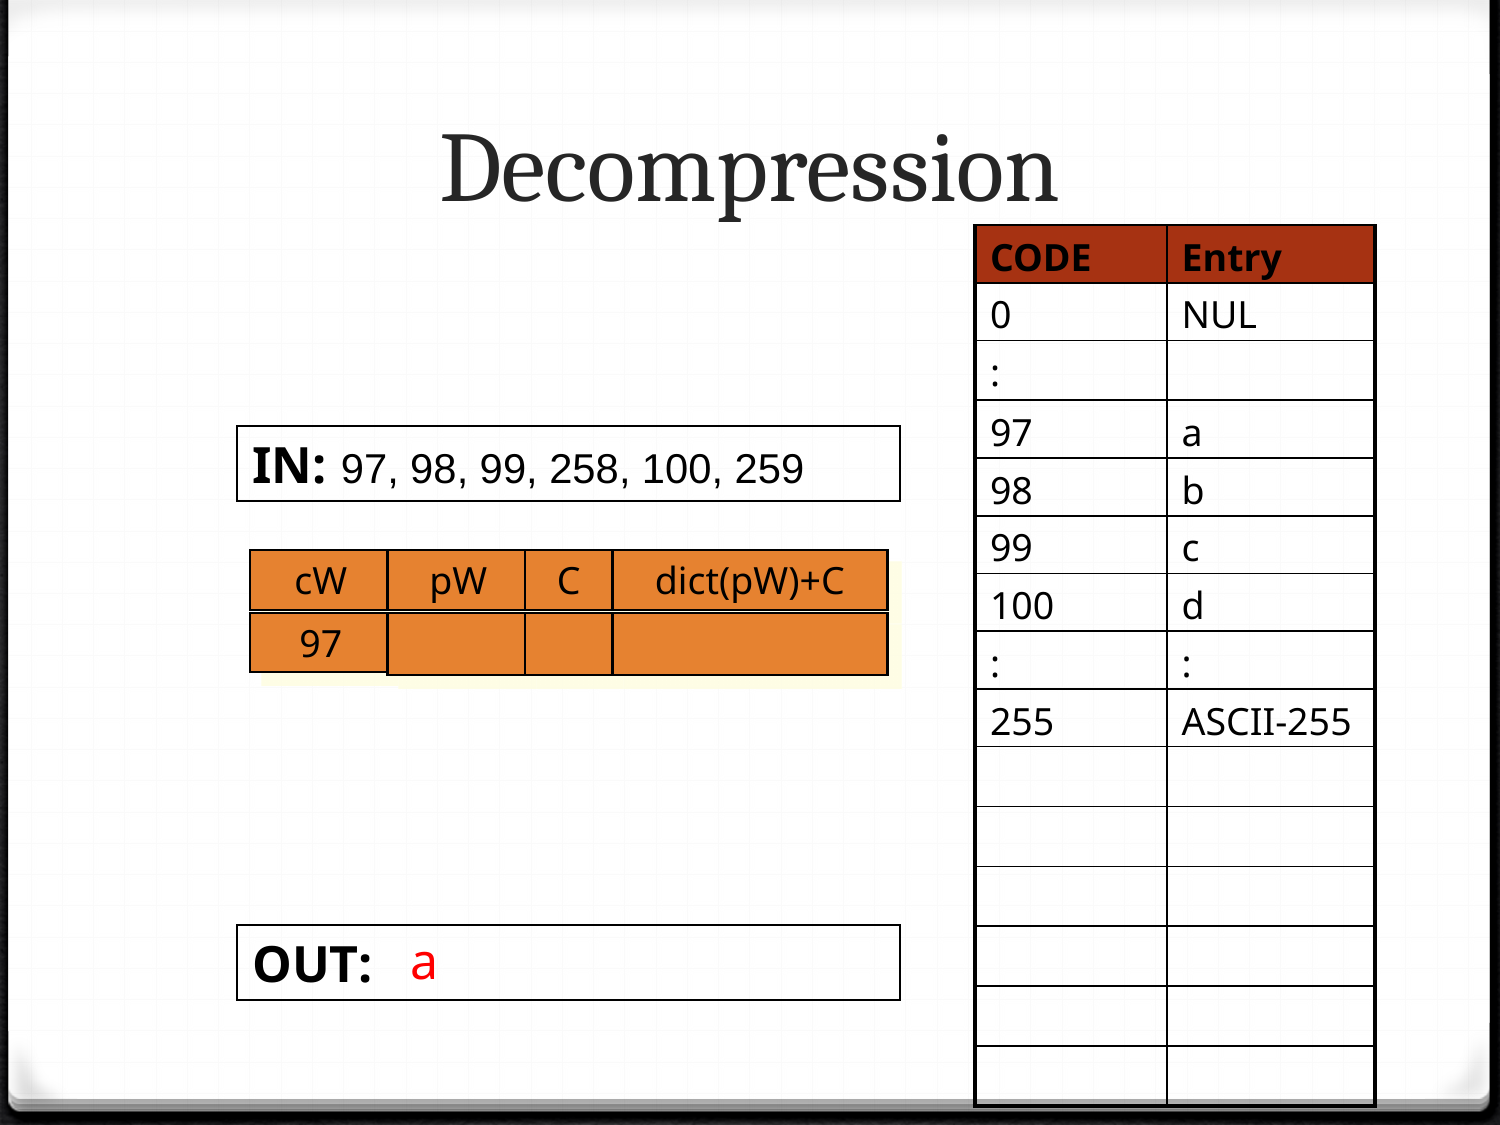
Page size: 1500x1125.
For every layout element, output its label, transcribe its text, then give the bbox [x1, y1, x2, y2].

table_cell : [977, 632, 1166, 688]
table_cell [1168, 987, 1373, 1045]
table_cell [1168, 747, 1373, 806]
text_box [387, 612, 524, 675]
text_box 97 [249, 612, 387, 673]
text_box [612, 612, 888, 675]
table_cell [1168, 1047, 1373, 1104]
table_cell a [1168, 401, 1373, 457]
text_box IN: 97, 98, 99, 258, 100, 259 [237, 426, 900, 501]
text_box dict(pW)+C [612, 549, 888, 610]
text_box [524, 612, 612, 675]
table_cell [977, 807, 1166, 866]
text_box a [395, 921, 467, 997]
table_cell 0 [977, 284, 1166, 340]
table_cell : [977, 341, 1166, 399]
table_cell c [1168, 517, 1373, 573]
table_cell d [1168, 574, 1373, 630]
table_cell [977, 867, 1166, 925]
table_cell 97 [977, 401, 1166, 457]
table_cell : [1168, 632, 1373, 688]
table_cell 98 [977, 459, 1166, 515]
picture [0, 0, 1500, 1125]
table_cell [977, 747, 1166, 806]
table_header CODE [977, 226, 1166, 282]
table_cell [1168, 341, 1373, 399]
table_cell 100 [977, 574, 1166, 630]
table_cell [1168, 867, 1373, 925]
text_box OUT: [237, 925, 900, 1000]
table_cell NUL [1168, 284, 1373, 340]
table_cell 99 [977, 517, 1166, 573]
table_header Entry [1168, 226, 1373, 282]
text_box cW [249, 549, 387, 610]
text_box pW [387, 549, 524, 610]
table_cell [1168, 807, 1373, 866]
table_cell ASCII-255 [1168, 690, 1373, 746]
table_cell [1168, 927, 1373, 985]
table_cell b [1168, 459, 1373, 515]
table_cell 255 [977, 690, 1166, 746]
table_cell [977, 987, 1166, 1045]
table_cell [977, 1047, 1166, 1104]
table_cell [977, 927, 1166, 985]
title Decompression [90, 42, 1410, 280]
text_box C [524, 549, 612, 610]
